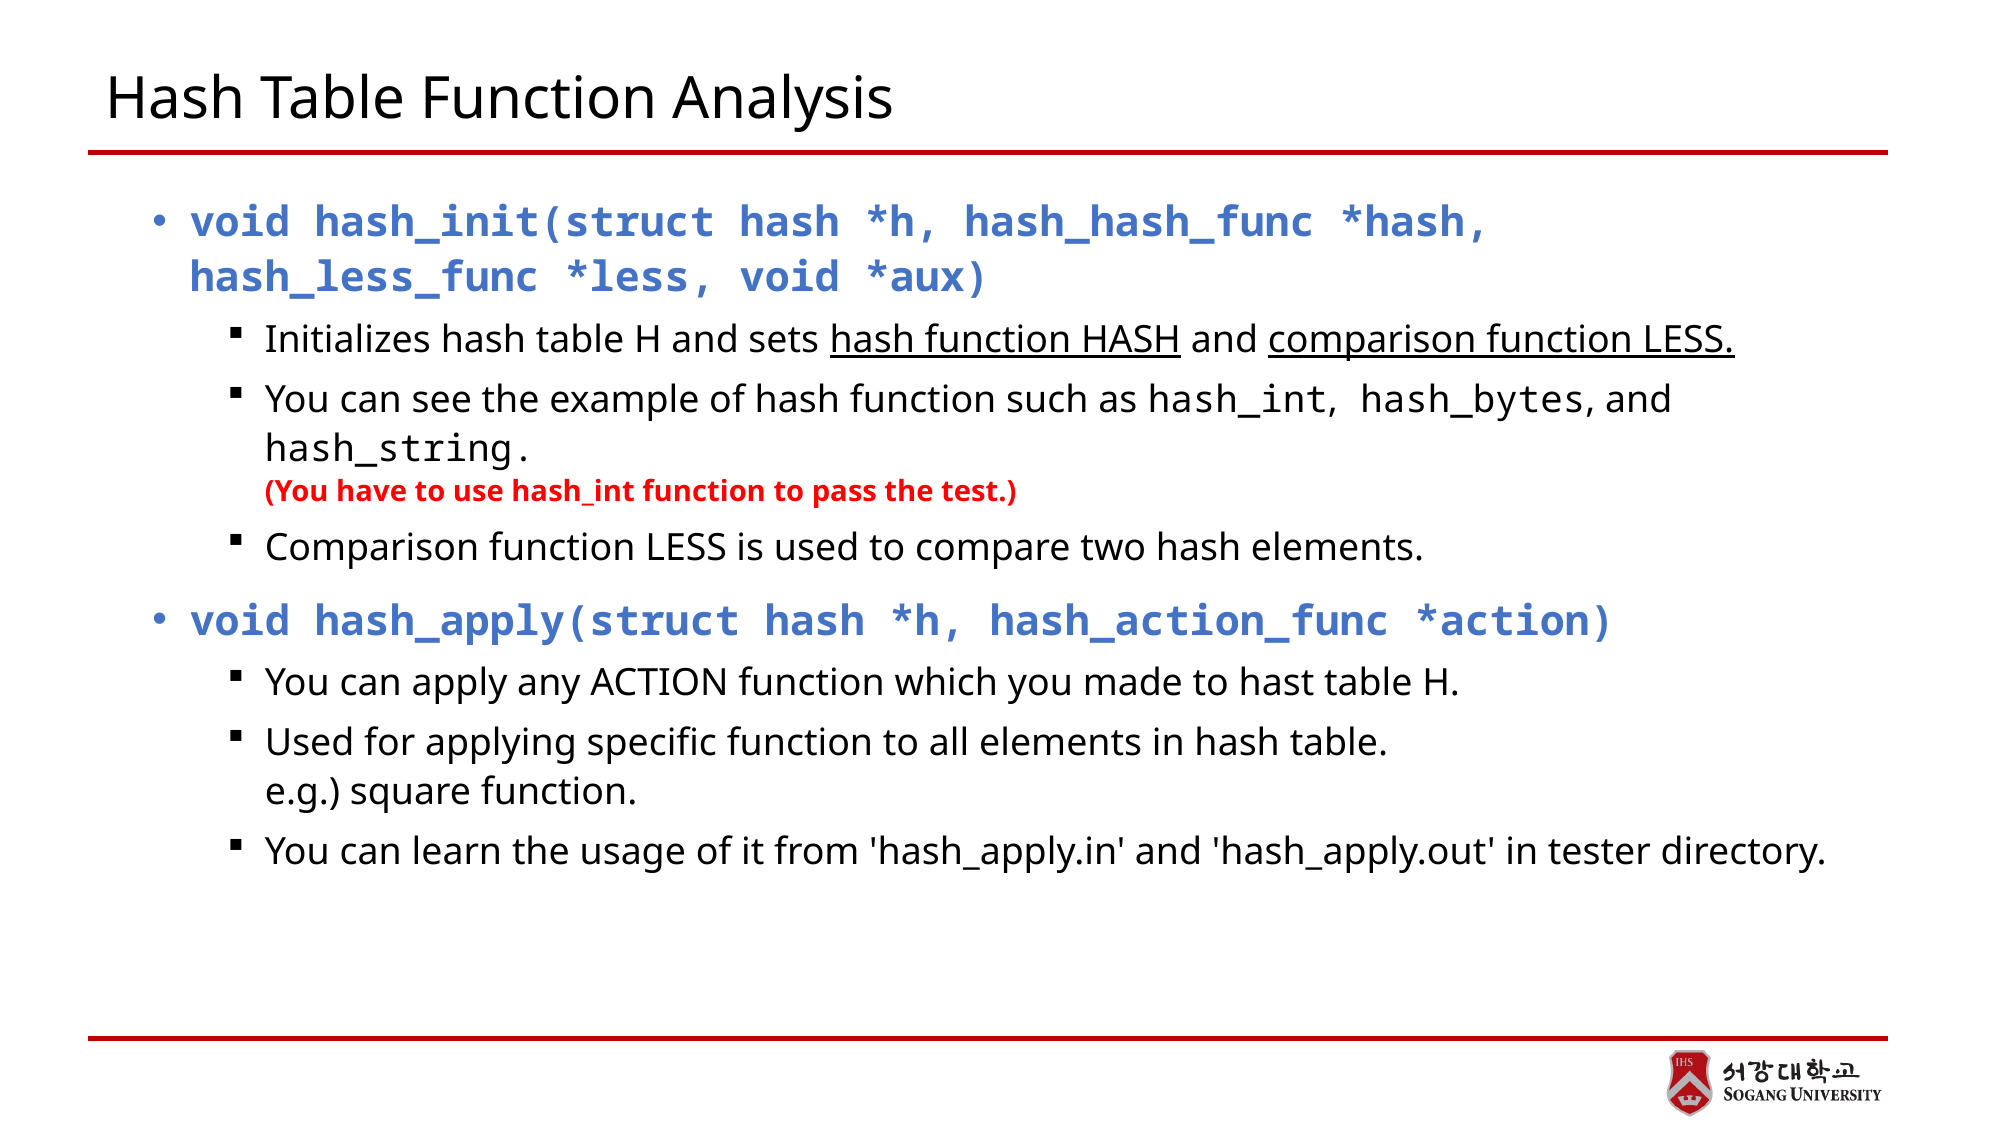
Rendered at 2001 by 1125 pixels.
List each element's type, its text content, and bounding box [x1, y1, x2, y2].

title Hash Table Function Analysis [91, 61, 1817, 141]
list void hash_init(struct hash *h, hash_hash_func *hash, hash_less_func *less, void *aux) Initializes hash table H and sets hash function HASH and comparison function LESS. You can see the example of hash function such as hash_int, hash_bytes, and hash_string. (You have to use hash_int function to pass the test.) Comparison function LESS is used to compare two hash elements. void hash_apply(struct hash *h, hash_action_func *action) You can apply any ACTION function which you made to hast table H. Used for applying specific function to all elements in hash table. e.g.) square function. You can learn the usage of it from 'hash_apply.in' and 'hash_apply.out' in tester directory. [137, 182, 1863, 248]
picture [1659, 1049, 1888, 1117]
